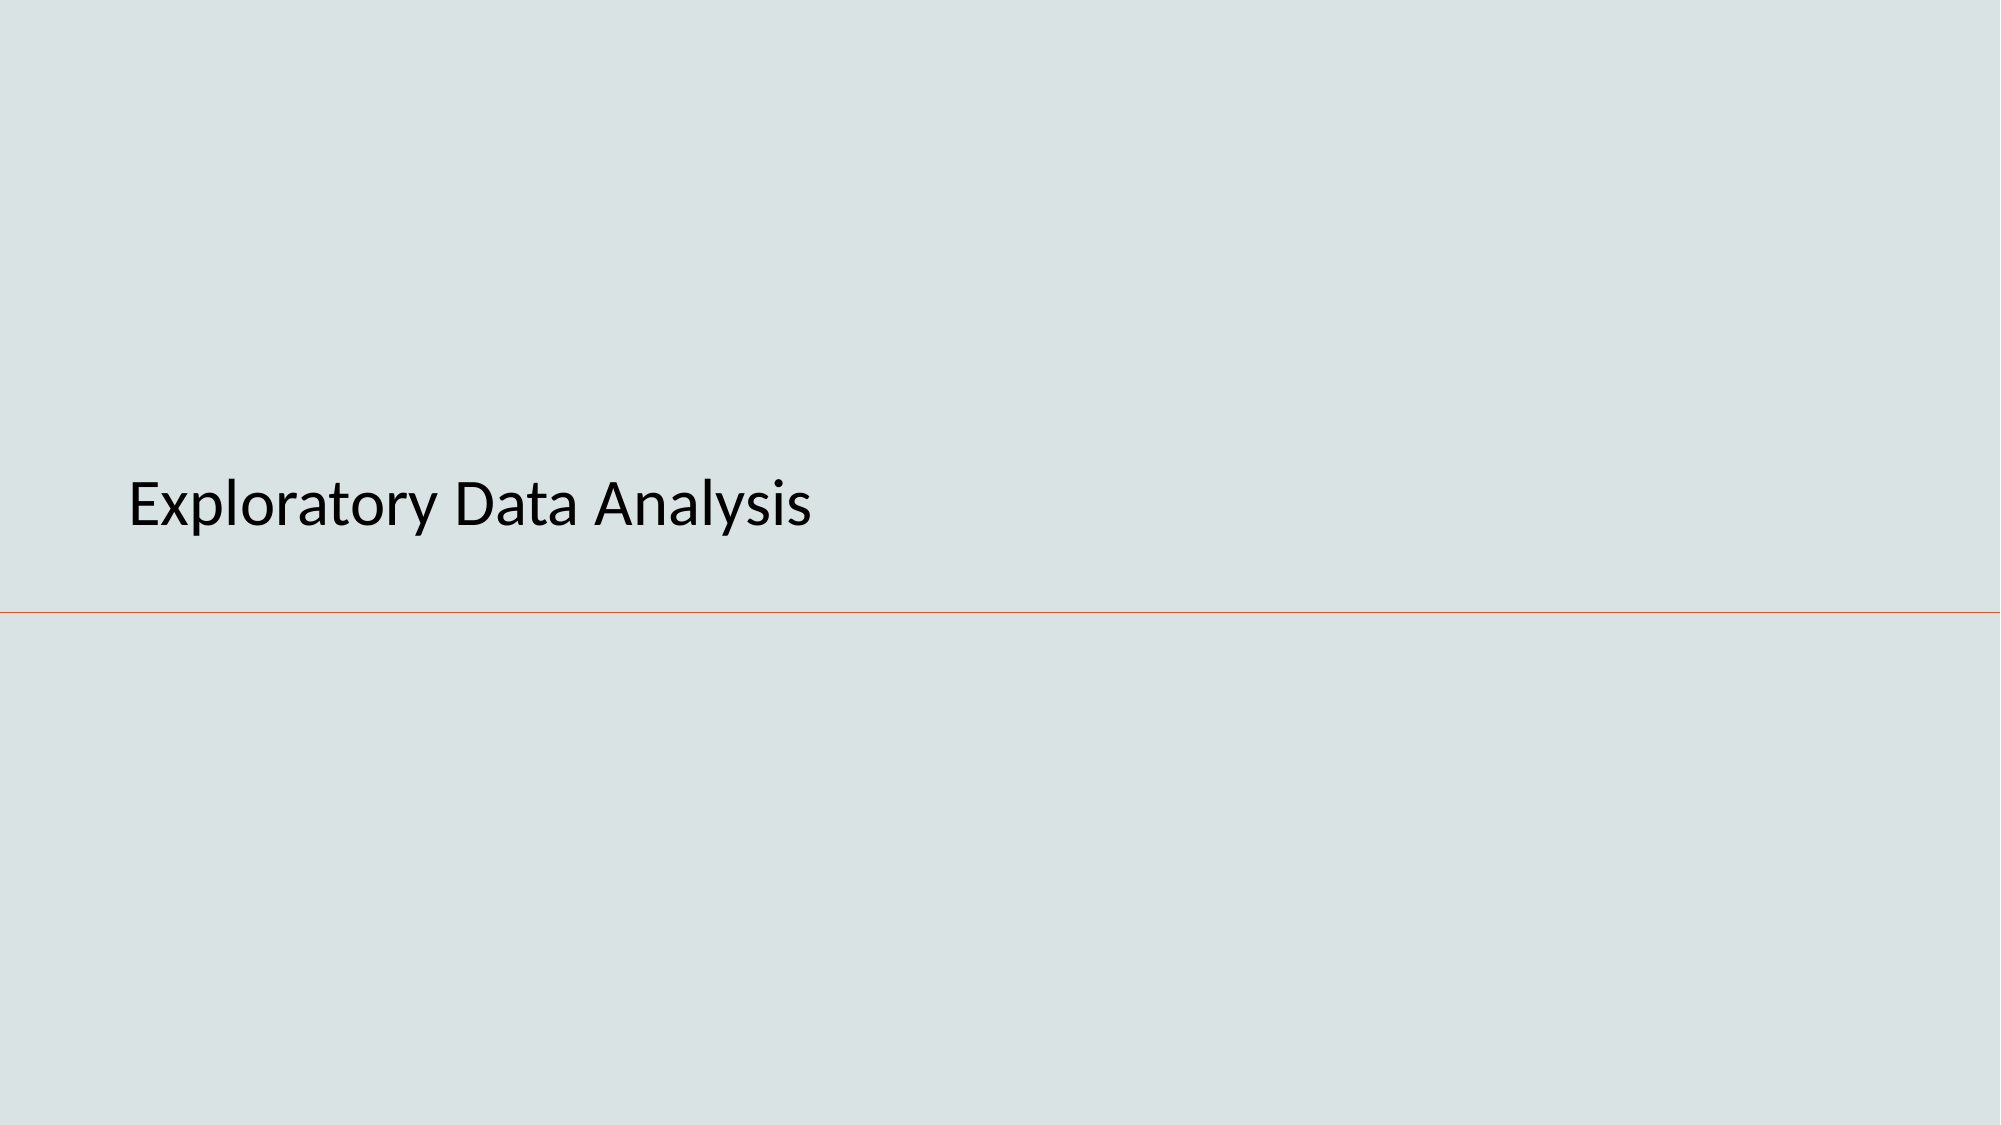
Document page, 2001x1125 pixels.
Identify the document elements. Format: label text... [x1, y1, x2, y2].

title Exploratory Data Analysis [113, 447, 1789, 547]
